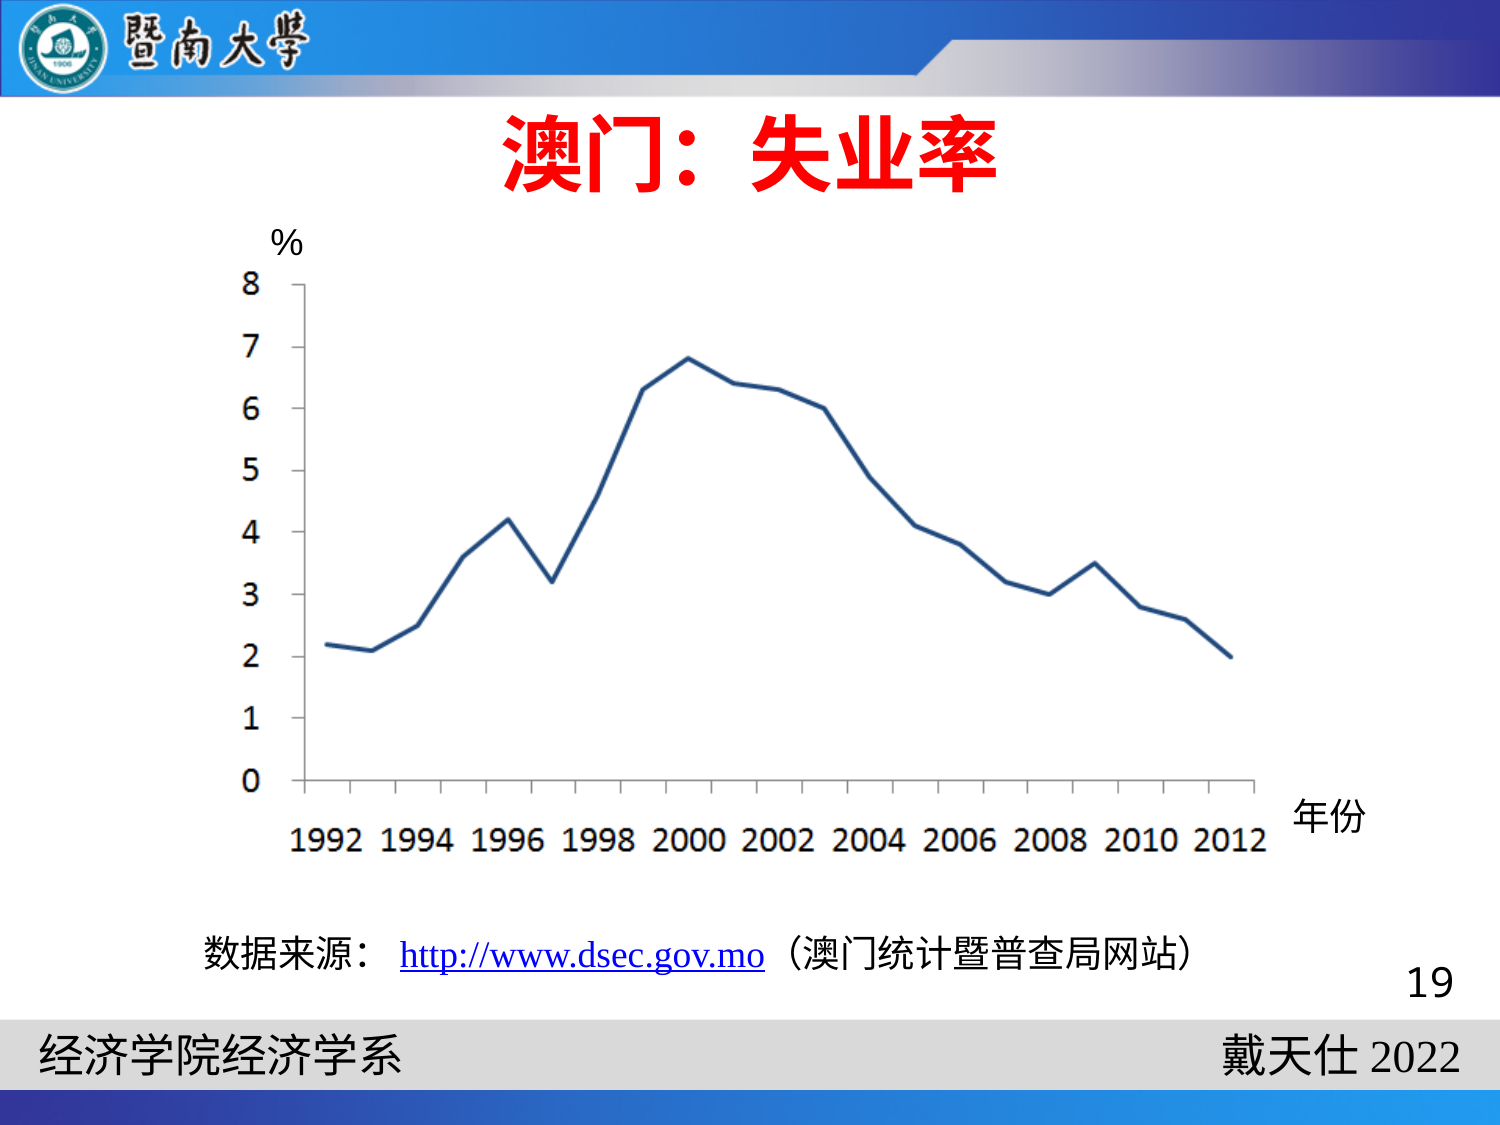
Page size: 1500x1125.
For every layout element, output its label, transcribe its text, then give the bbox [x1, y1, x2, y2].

text_box 年份 [1277, 785, 1383, 845]
picture [0, 1090, 1500, 1125]
picture [0, 0, 1500, 1019]
list 数据来源：http://www.dsec.gov.mo（澳门统计暨普查局网站） [70, 210, 1421, 989]
slide_number 19 [1359, 949, 1500, 1020]
title 澳门：失业率 [74, 93, 1426, 212]
text_box % [187, 210, 387, 271]
picture [226, 255, 1274, 869]
